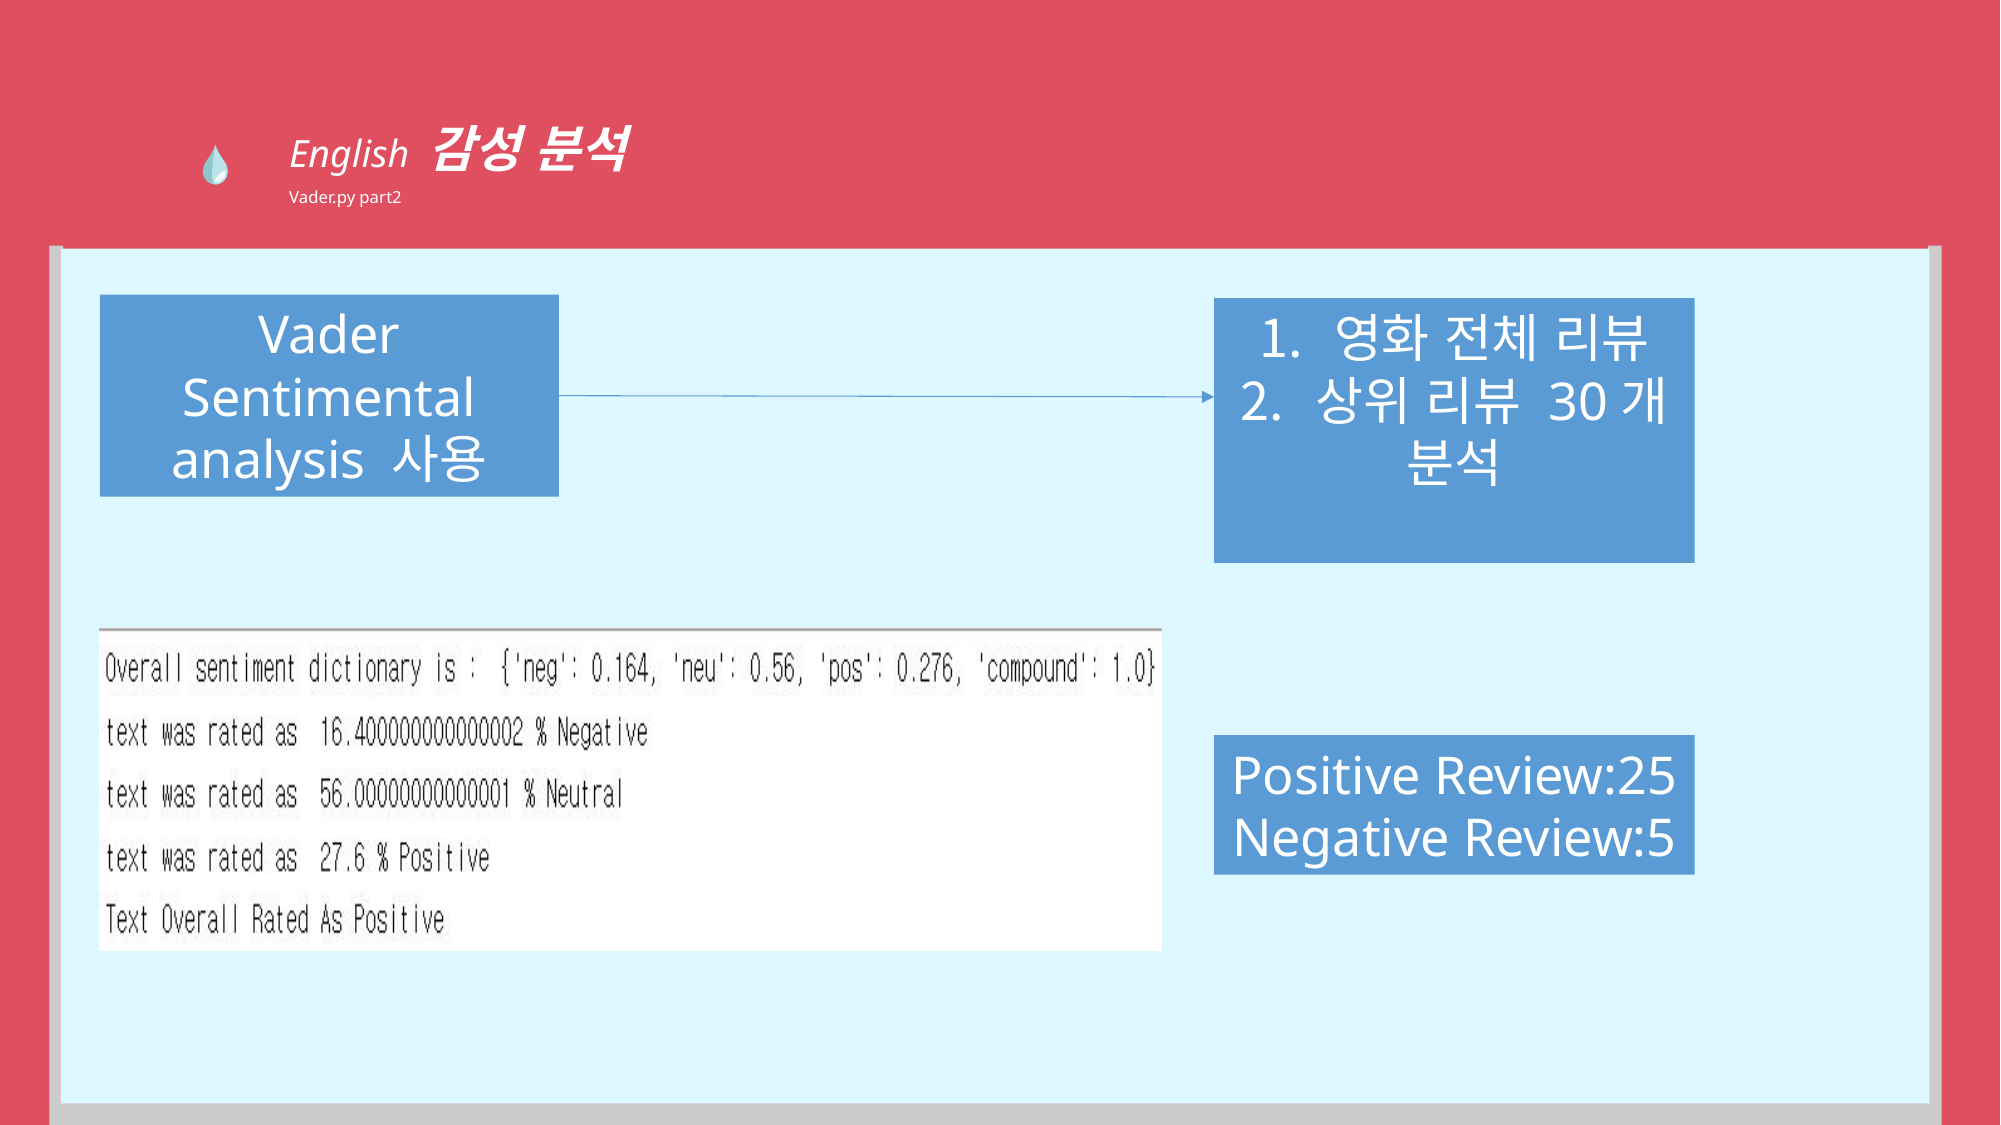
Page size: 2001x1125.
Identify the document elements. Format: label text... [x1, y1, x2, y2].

text_box [60, 248, 1930, 1105]
text_box English 감성 분석 Vader.py part2 [274, 79, 1162, 215]
picture [99, 627, 1162, 951]
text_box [202, 144, 228, 185]
text_box [48, 245, 1943, 1125]
text_box 영화 전체 리뷰 상위 리뷰 30개 분석 [1214, 298, 1695, 563]
text_box Positive Review:25 Negative Review:5 [1214, 735, 1695, 875]
text_box Vader Sentimental analysis 사용 [99, 294, 559, 497]
